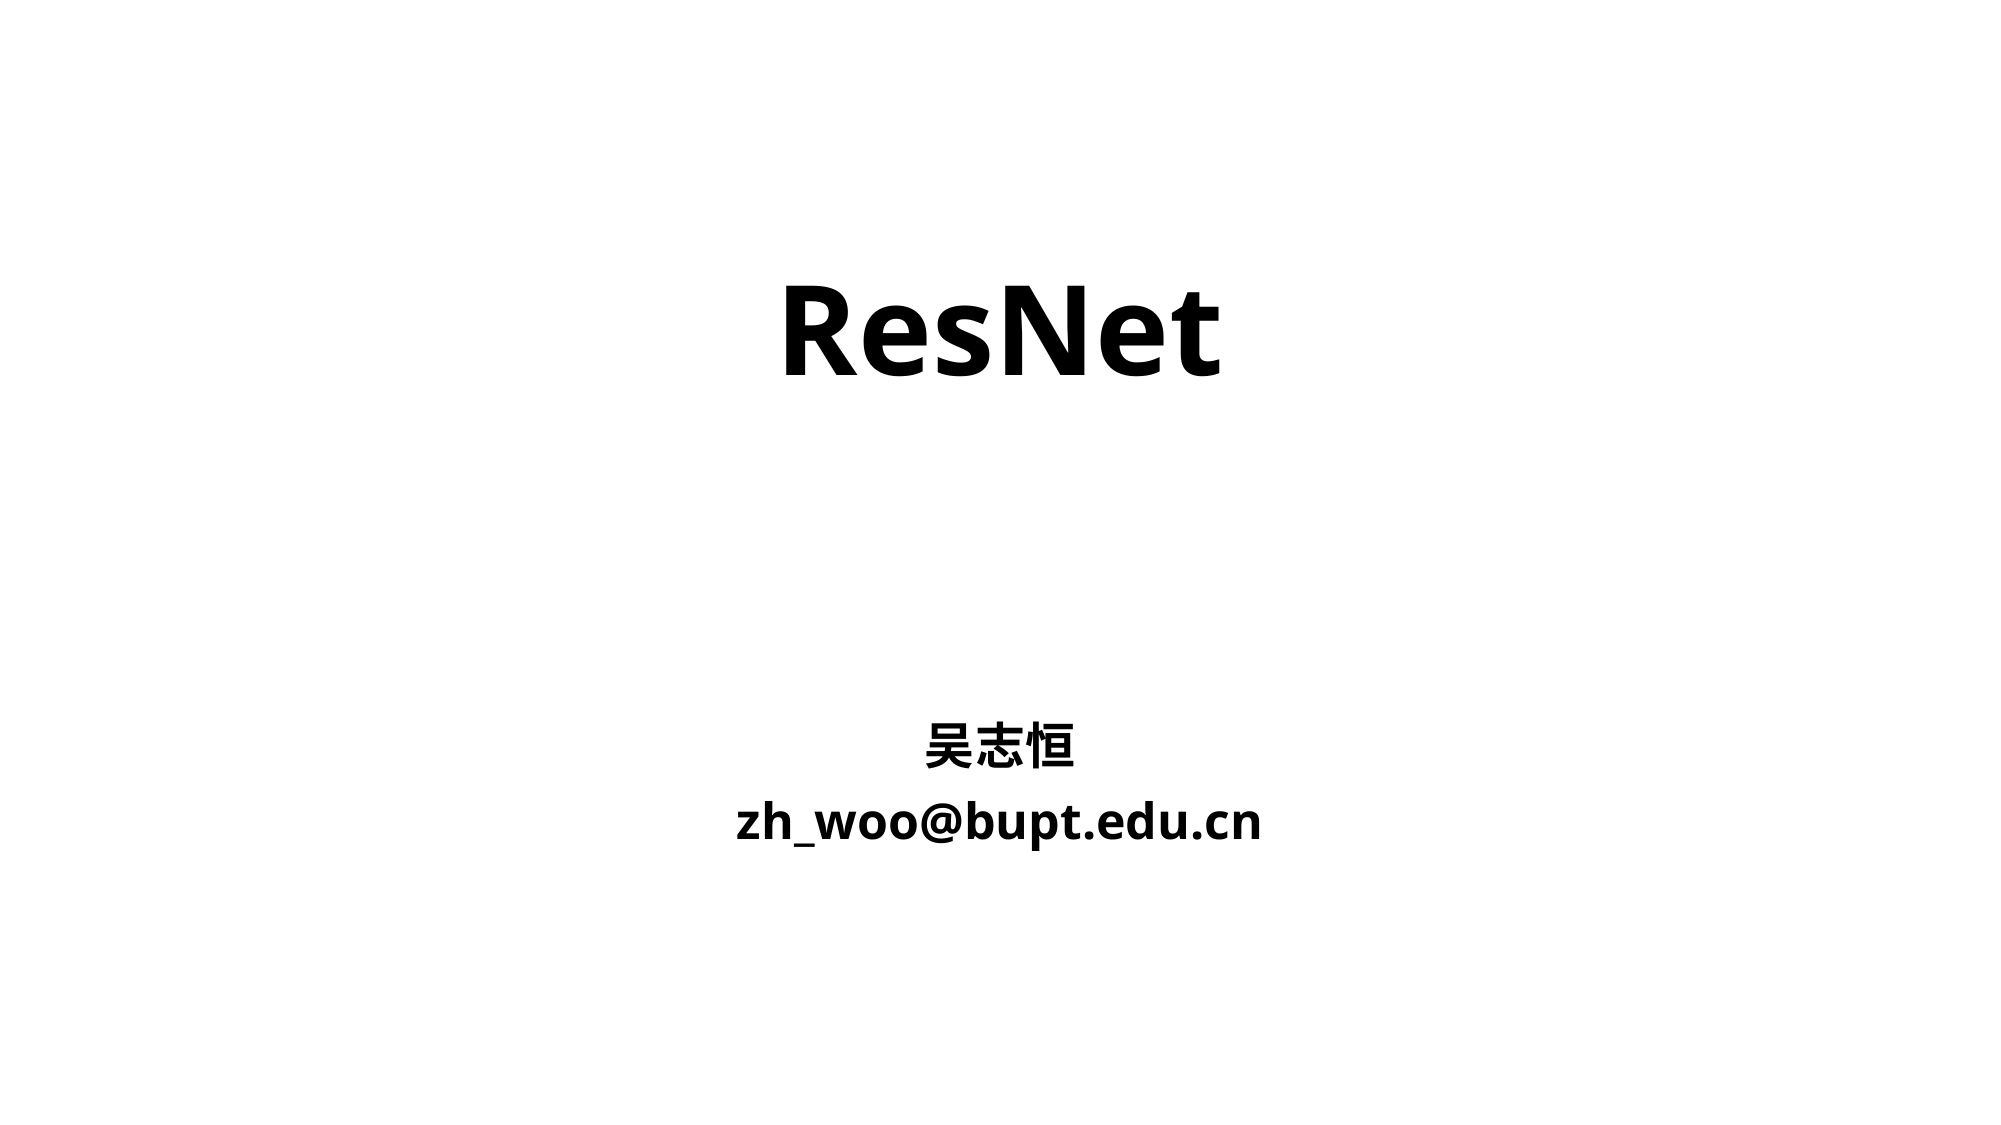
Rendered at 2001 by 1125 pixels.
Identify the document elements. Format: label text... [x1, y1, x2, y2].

title ResNet [249, 18, 1750, 410]
subtitle 吴志恒 zh_woo@bupt.edu.cn [249, 713, 1750, 986]
